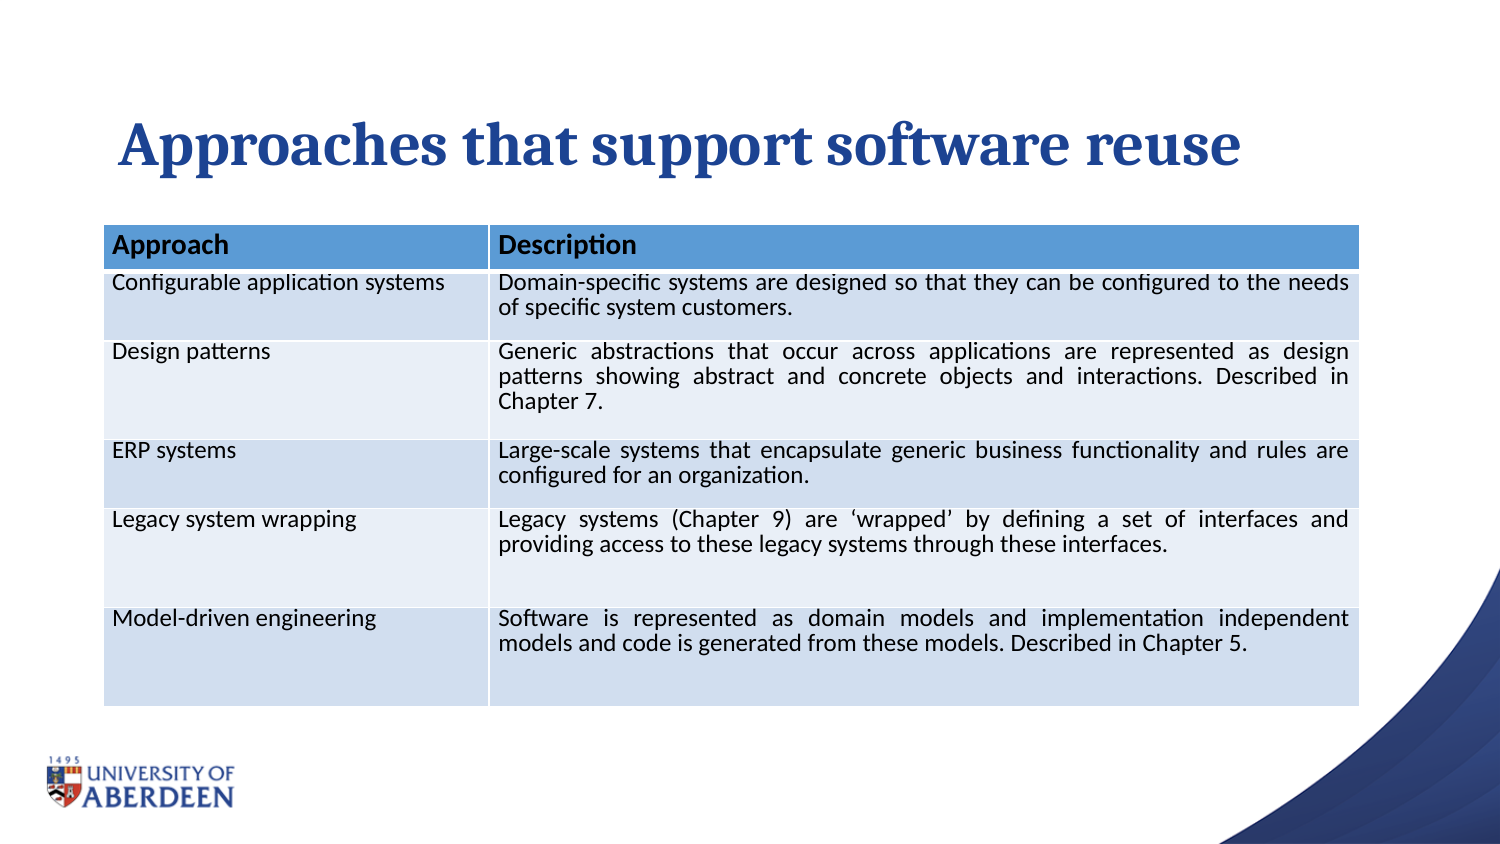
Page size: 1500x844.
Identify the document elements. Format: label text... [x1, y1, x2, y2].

table_cell Software is represented as domain models and implementation independent models and code is generated from these models. Described in Chapter 5. [490, 608, 1359, 706]
table_cell Configurable application systems [104, 274, 488, 340]
table_cell Large-scale systems that encapsulate generic business functionality and rules are configured for an organization. [490, 440, 1359, 508]
table_cell Legacy system wrapping [104, 509, 488, 607]
table_cell Legacy systems (Chapter 9) are ‘wrapped’ by defining a set of interfaces and providing access to these legacy systems through these interfaces. [490, 509, 1359, 607]
table_cell ERP systems [104, 440, 488, 508]
table_header Approach [104, 225, 488, 269]
table_header Description [490, 225, 1359, 269]
table_cell Design patterns [104, 342, 488, 439]
table_cell Generic abstractions that occur across applications are represented as design patterns showing abstract and concrete objects and interactions. Described in Chapter 7. [490, 342, 1359, 439]
table_cell Domain-specific systems are designed so that they can be configured to the needs of specific system customers. [490, 274, 1359, 340]
picture [0, 0, 1500, 844]
title Approaches that support software reuse [103, 93, 1360, 197]
table_cell Model-driven engineering [104, 608, 488, 706]
